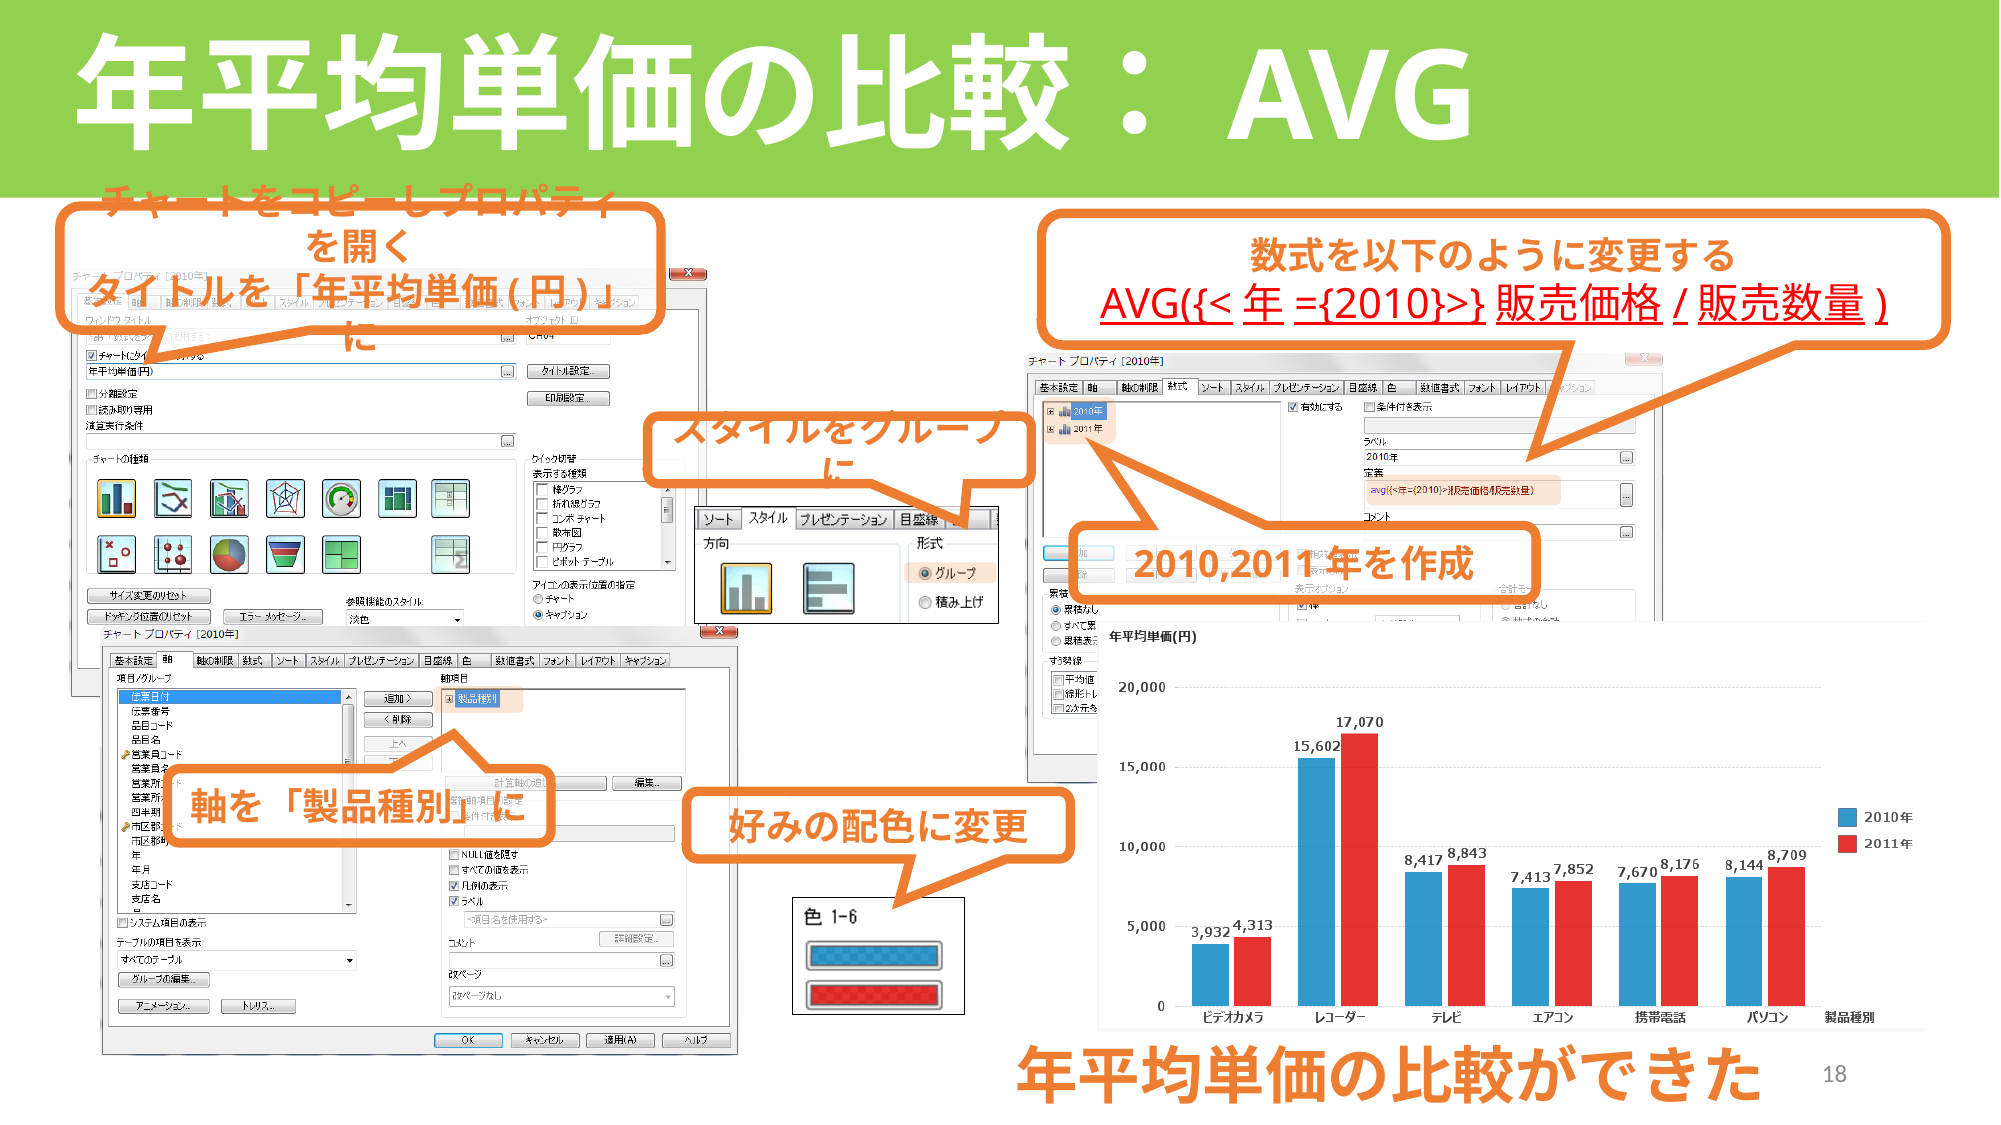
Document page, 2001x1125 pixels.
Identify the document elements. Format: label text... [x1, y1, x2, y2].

picture [69, 268, 999, 1057]
text_box 年平均単価の比較：AVG [0, 0, 2000, 198]
picture [792, 897, 965, 1015]
text_box 数式を以下のように変更する AVG({<年={2010}>}販売価格/販売数量) [1040, 212, 1948, 401]
picture [1025, 353, 1925, 1032]
text_box チャートをコピーしプロパティを開く タイトルを「年平均単価(円)」に [58, 204, 663, 328]
text_box 年平均単価の比較ができた [882, 991, 1898, 1118]
text_box スタイルをグループに [708, 415, 1025, 506]
text_box 好みの配色に変更 [739, 790, 1072, 897]
